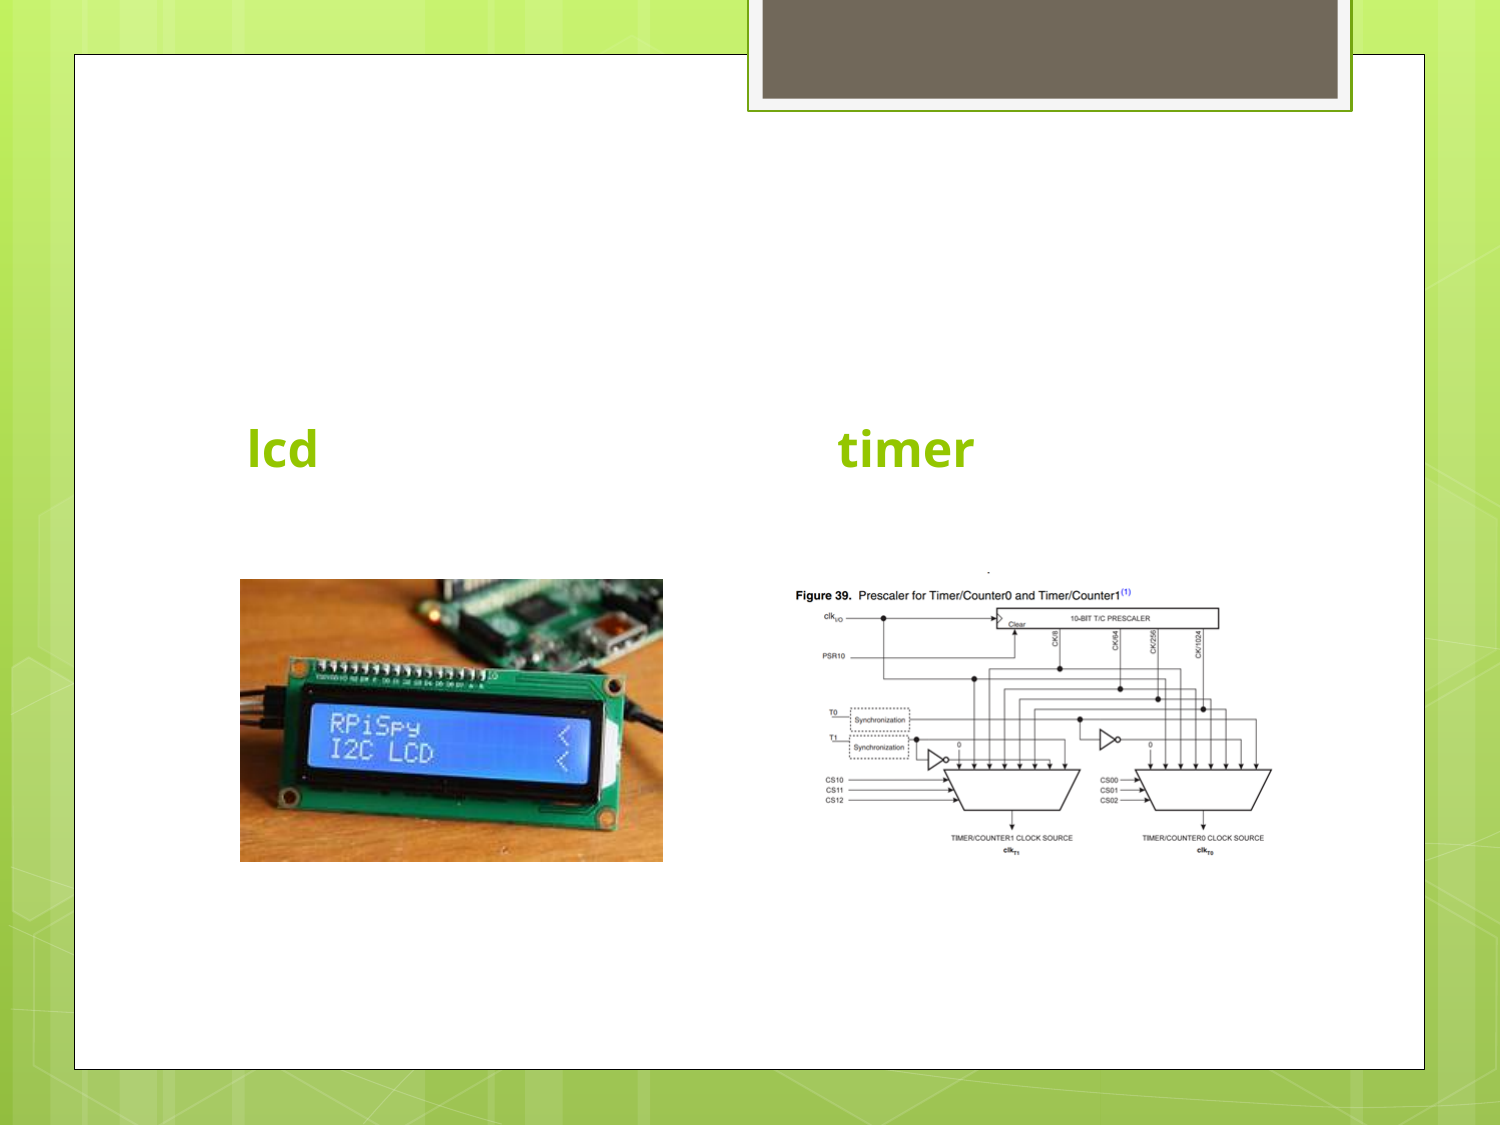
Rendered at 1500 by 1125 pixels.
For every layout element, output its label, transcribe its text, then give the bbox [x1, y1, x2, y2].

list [776, 572, 1309, 869]
list lcd [231, 379, 734, 485]
list timer [822, 379, 1324, 485]
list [240, 579, 663, 862]
